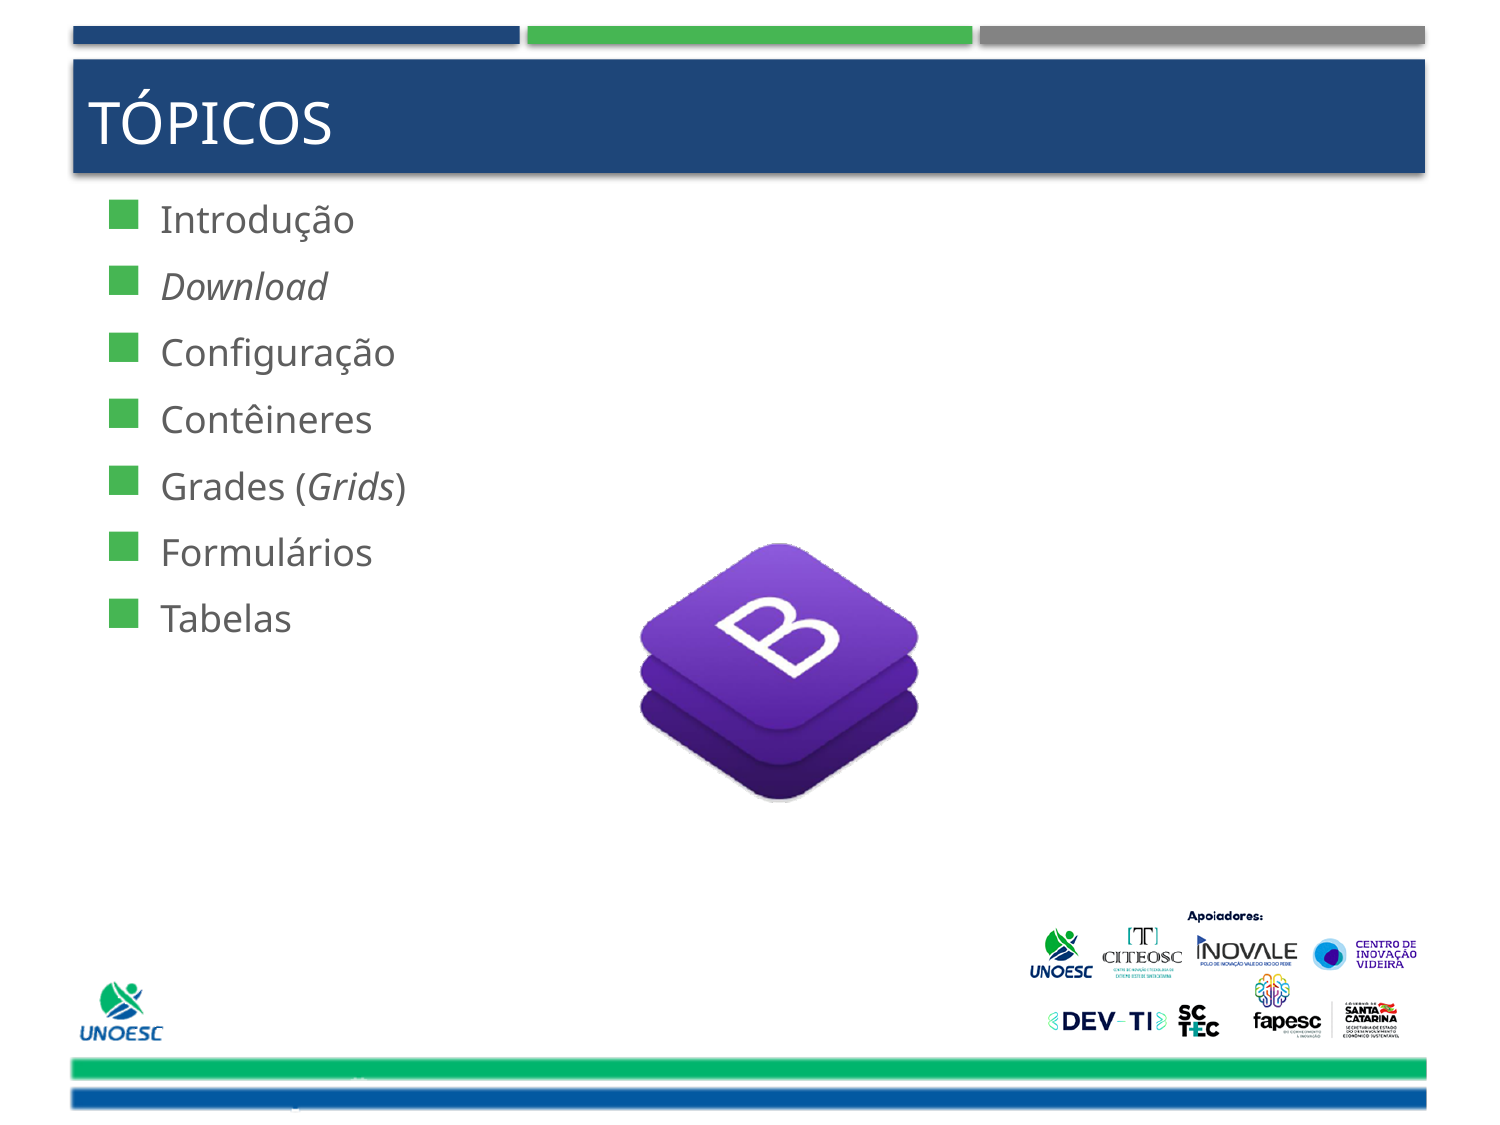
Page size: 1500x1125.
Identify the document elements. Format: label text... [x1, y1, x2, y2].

list Introdução Download Configuração Contêineres Grades (Grids) Formulários Tabelas [95, 188, 1406, 1066]
picture [23, 200, 1500, 1125]
title Tópicos [73, 59, 1406, 164]
picture [622, 518, 932, 820]
